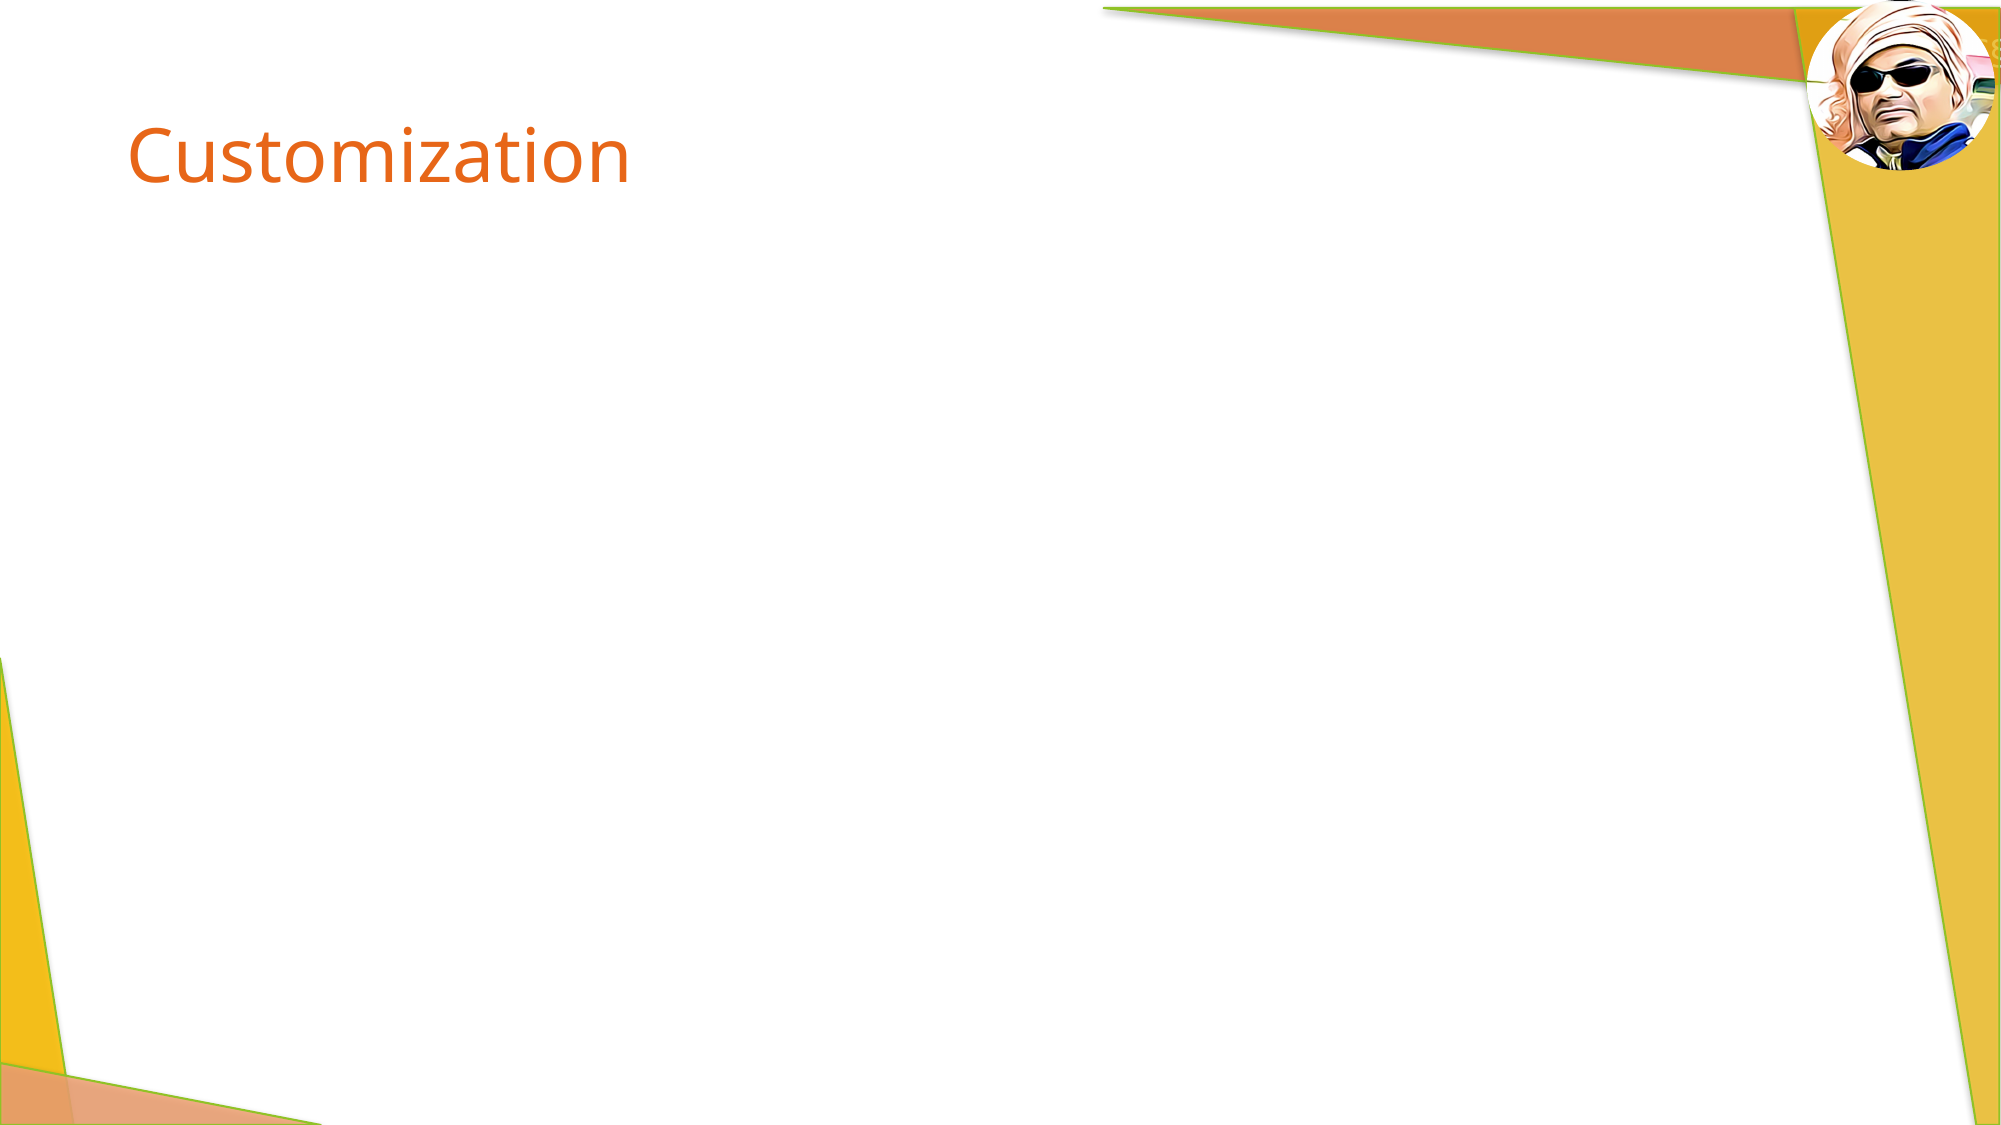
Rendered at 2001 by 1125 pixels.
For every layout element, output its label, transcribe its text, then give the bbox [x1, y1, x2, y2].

title Customization [111, 99, 1722, 317]
picture [1806, 0, 1995, 171]
